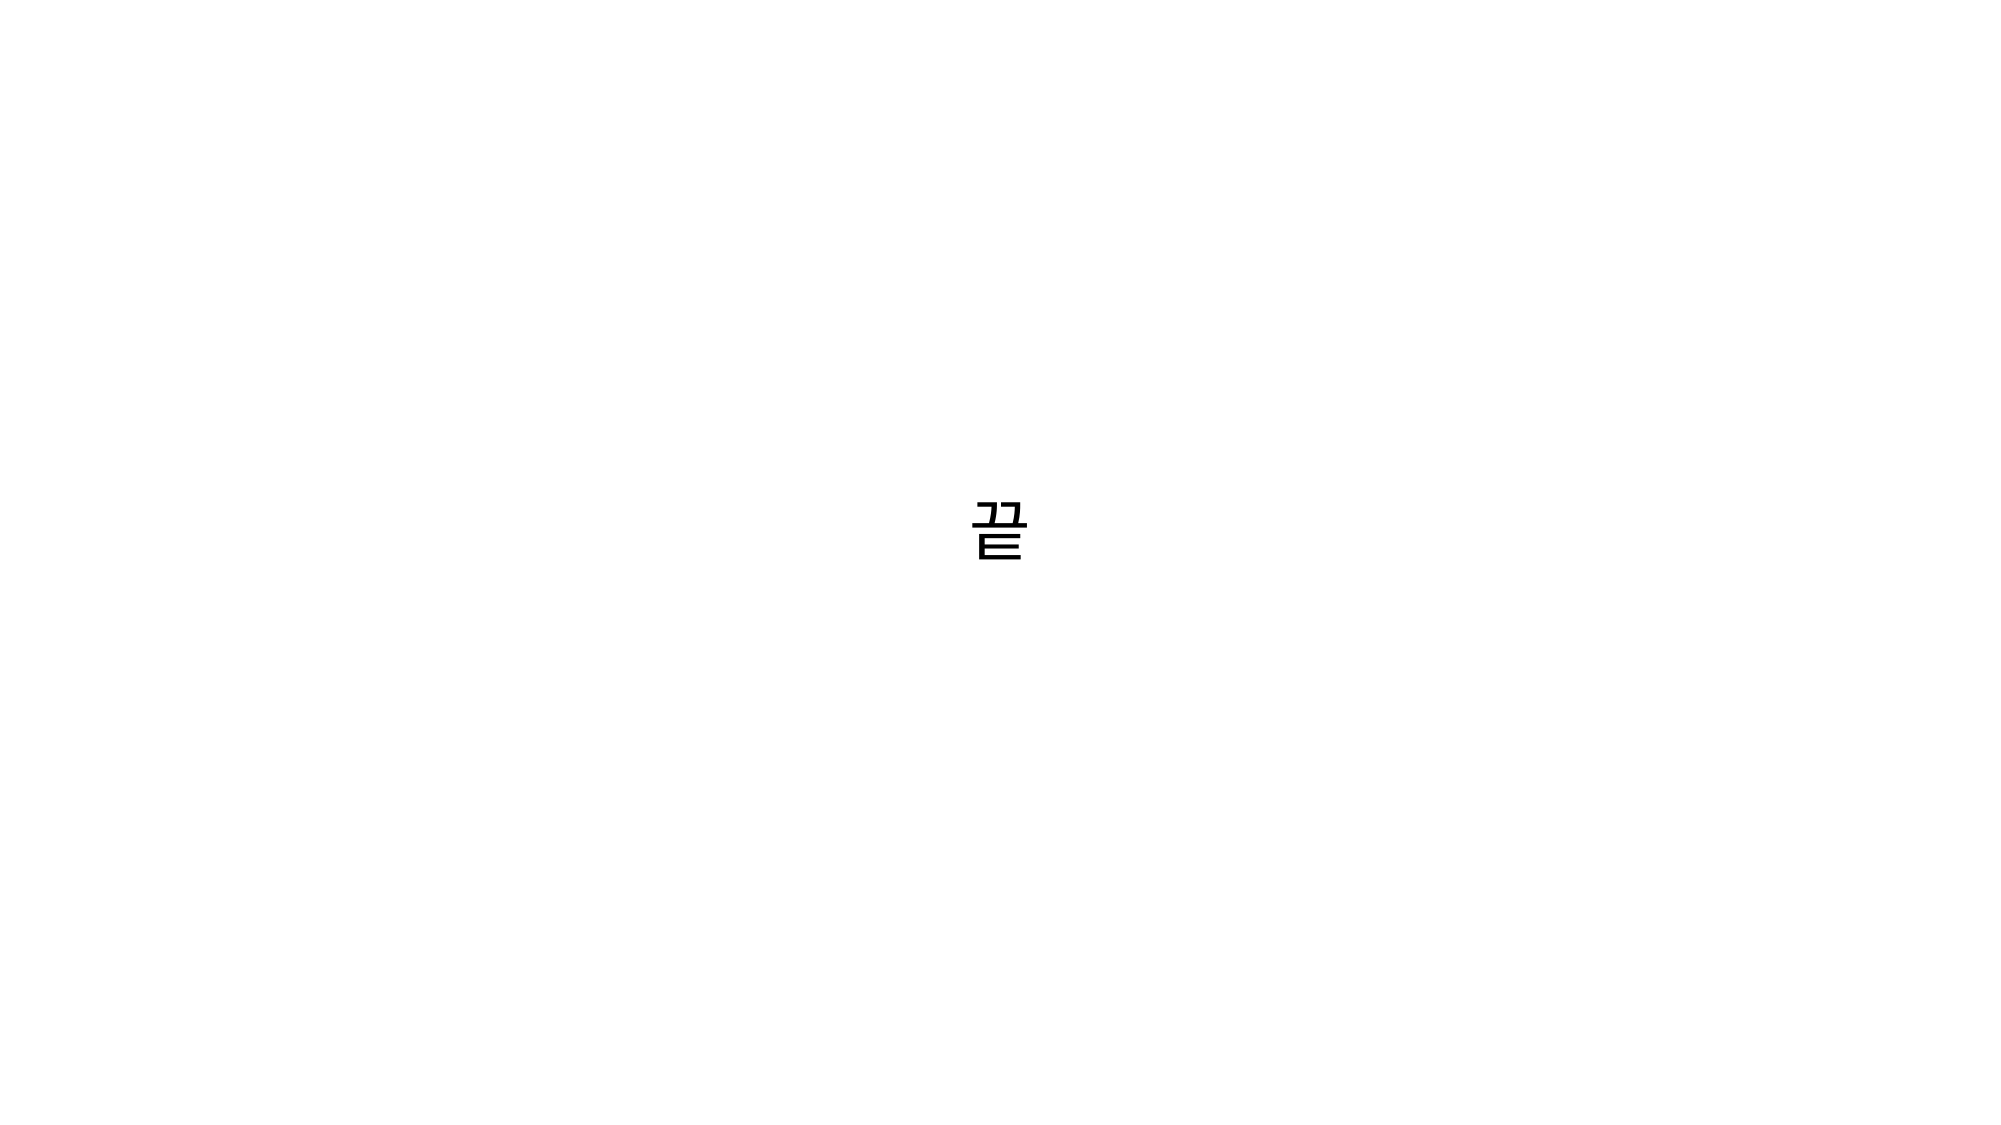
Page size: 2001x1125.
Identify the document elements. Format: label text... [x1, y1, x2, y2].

title 끝 [249, 185, 1750, 578]
